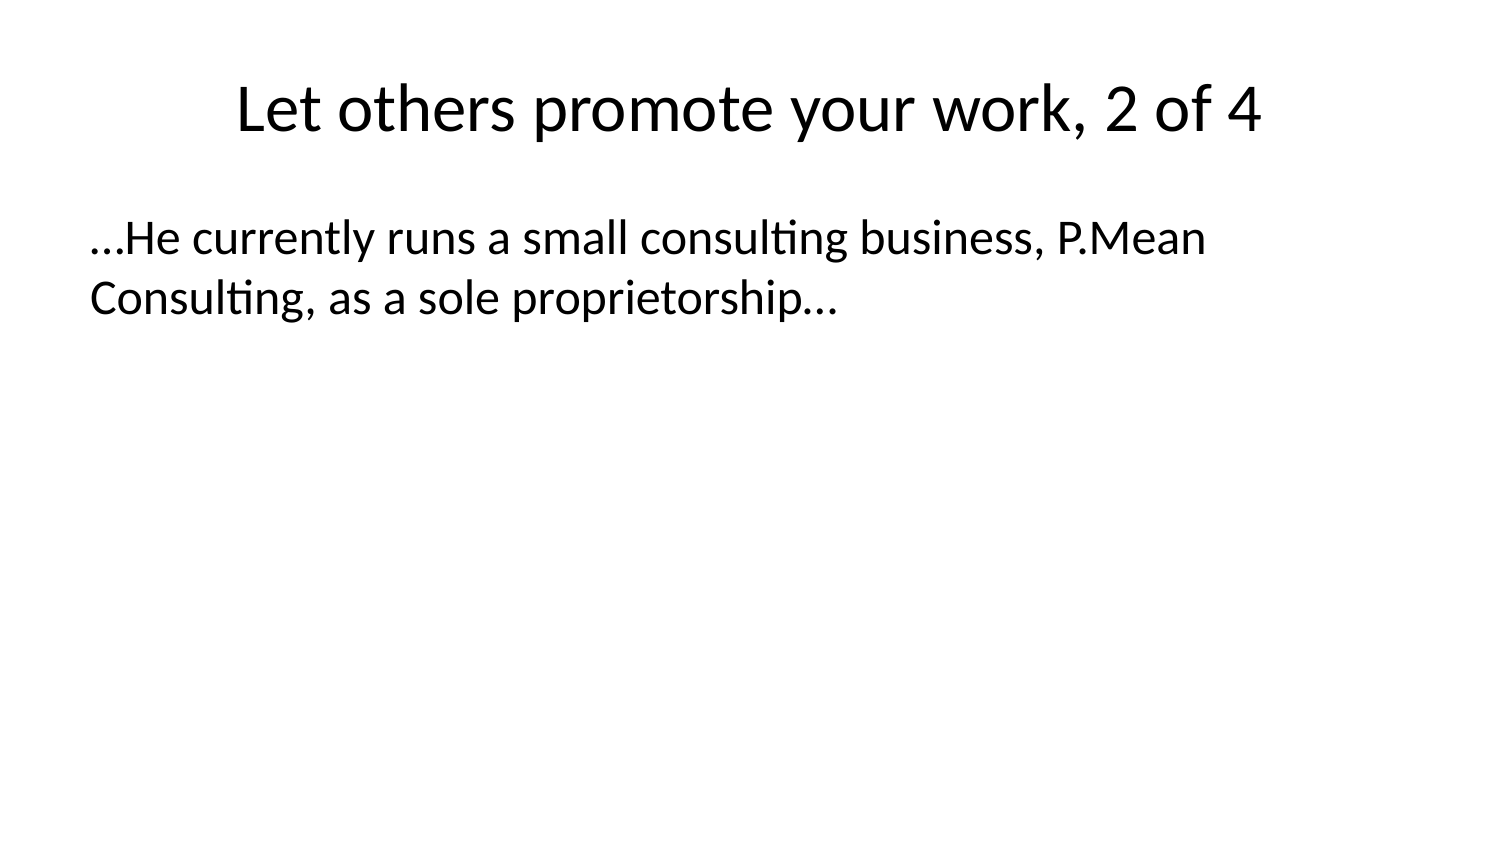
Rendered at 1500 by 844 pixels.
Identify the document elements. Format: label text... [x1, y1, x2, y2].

list …He currently runs a small consulting business, P.Mean Consulting, as a sole proprietorship… [75, 196, 1425, 754]
title Let others promote your work, 2 of 4 [75, 33, 1425, 175]
